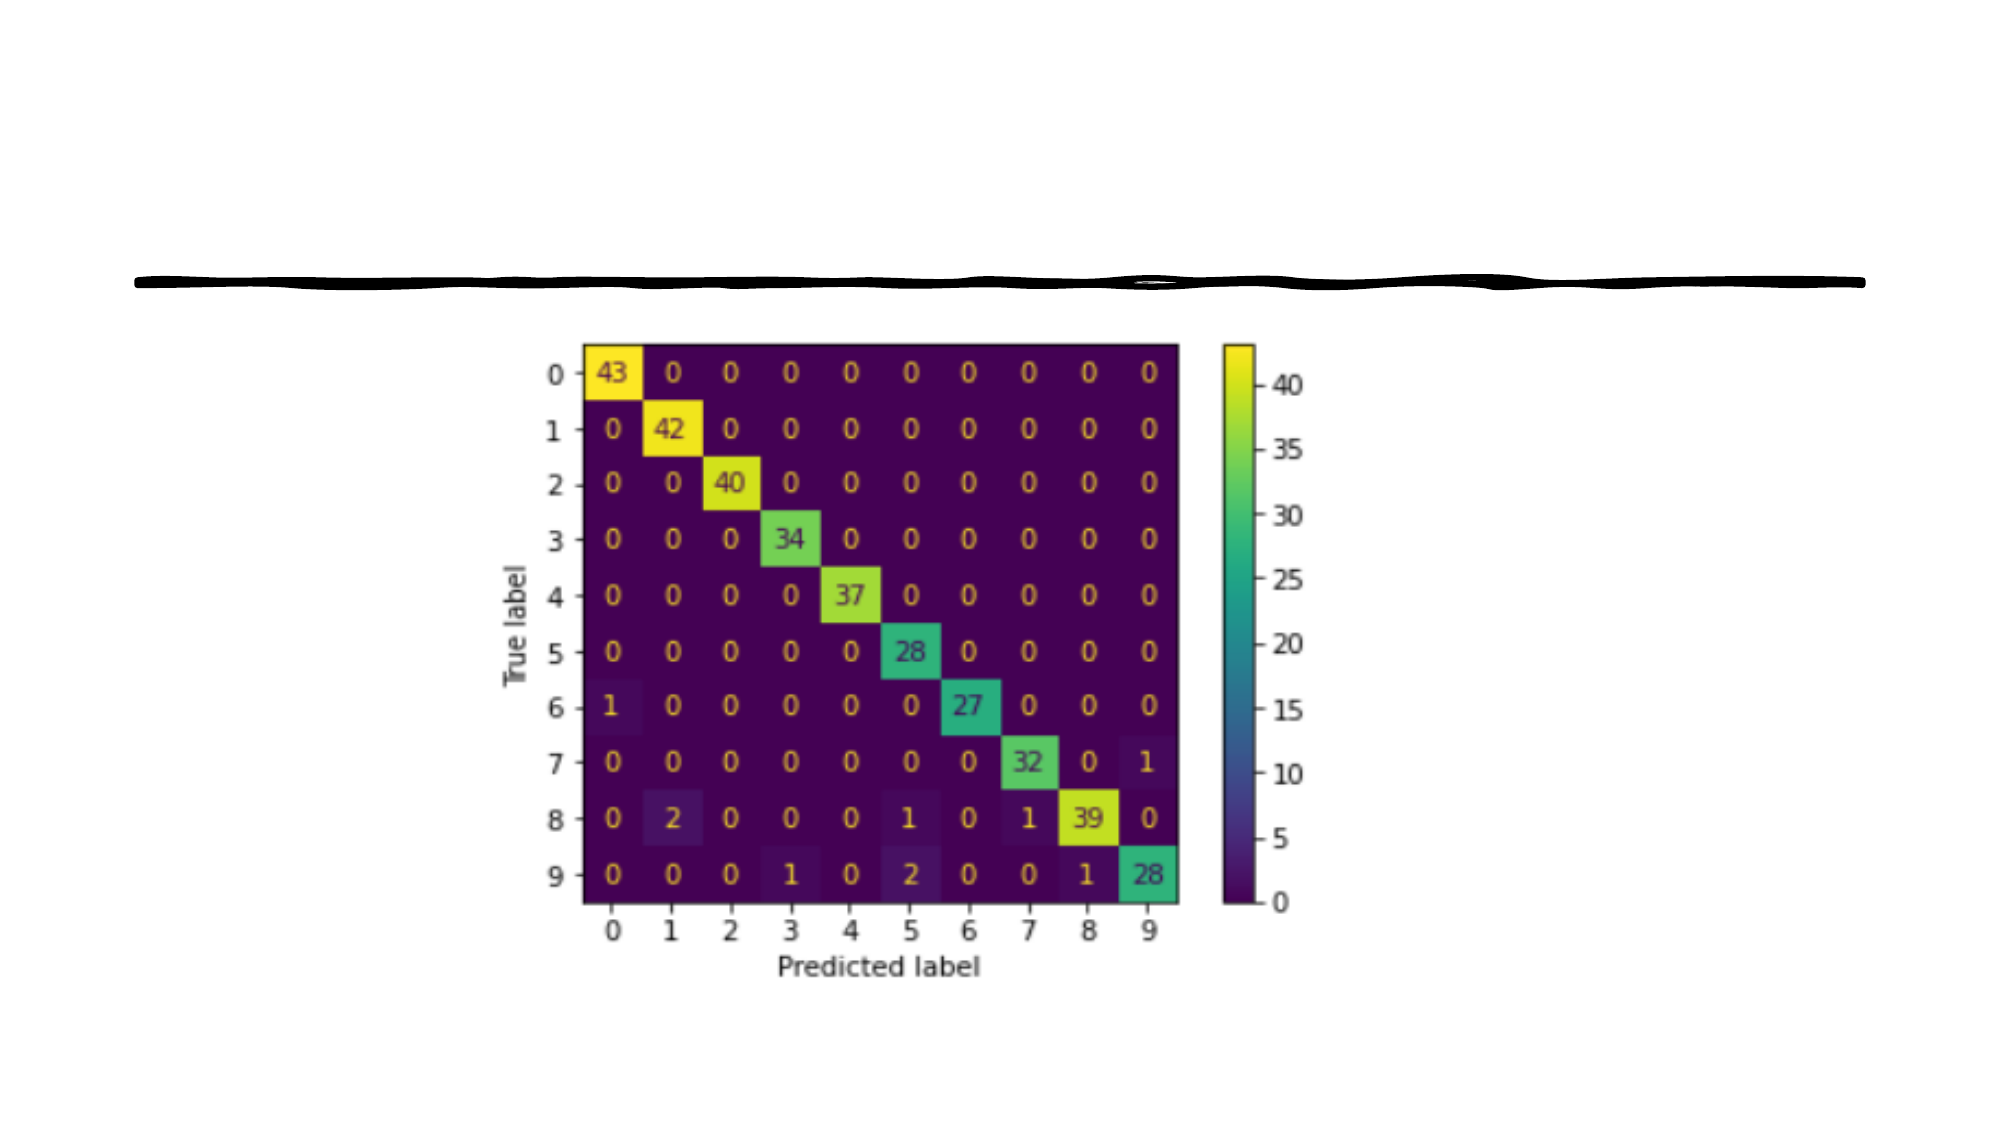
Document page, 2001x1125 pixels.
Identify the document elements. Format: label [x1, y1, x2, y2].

list [492, 312, 1399, 1004]
